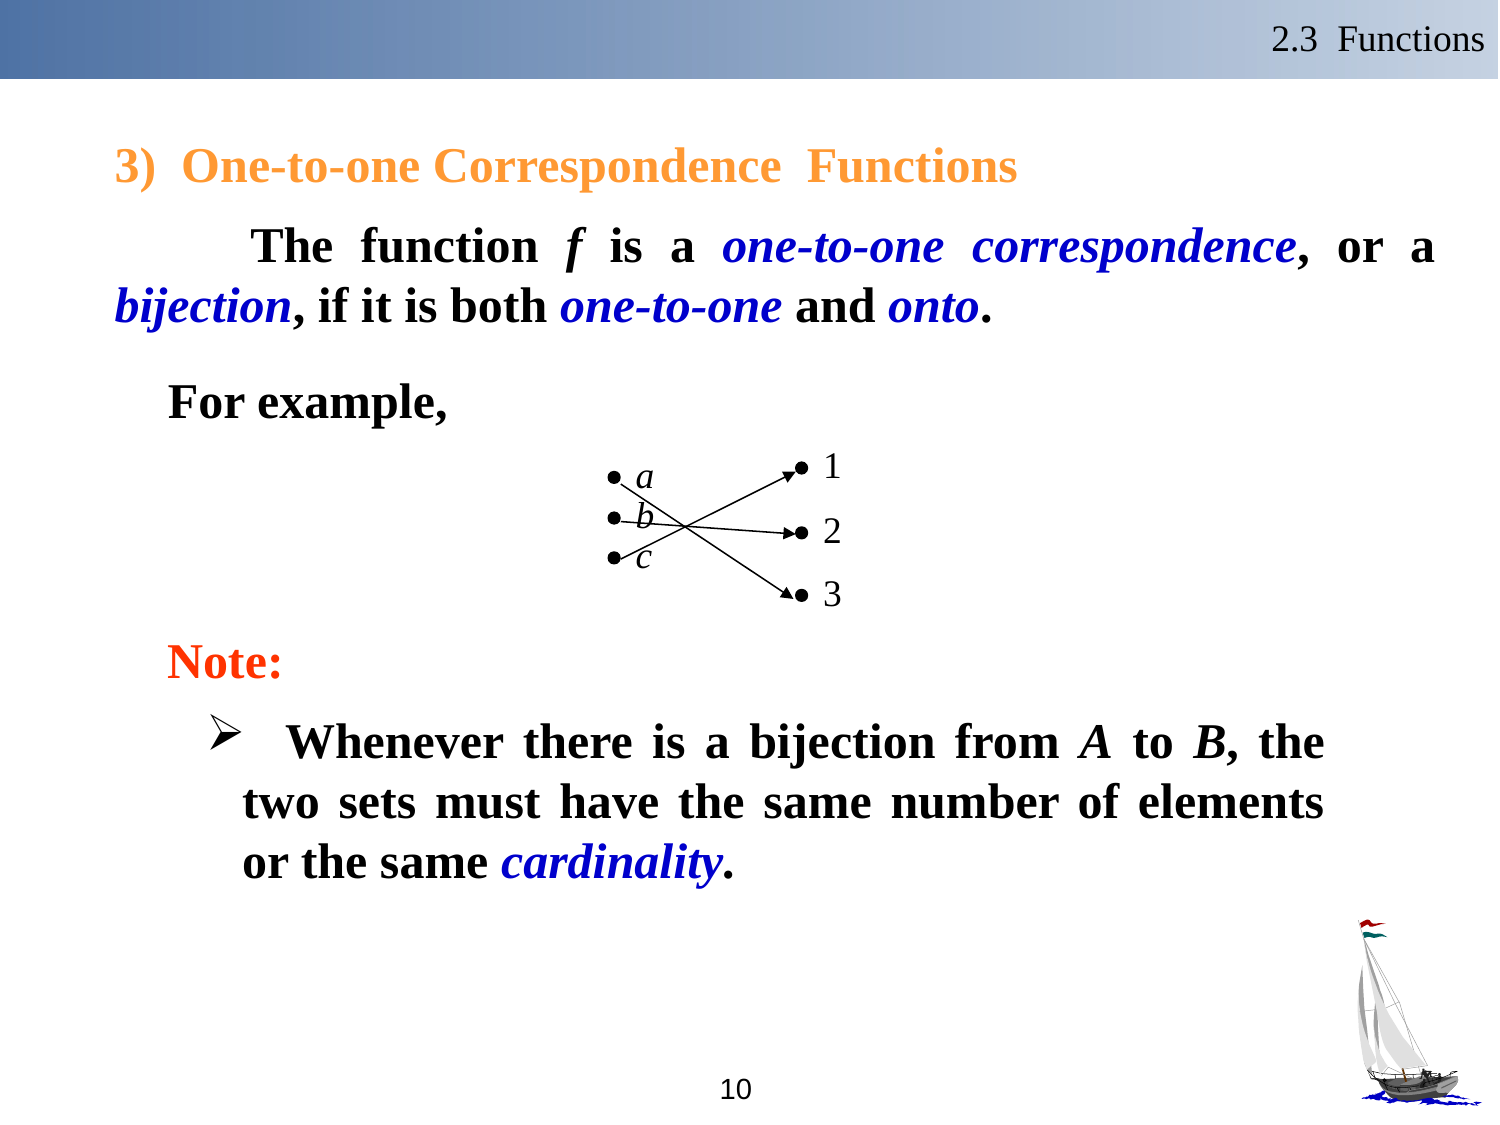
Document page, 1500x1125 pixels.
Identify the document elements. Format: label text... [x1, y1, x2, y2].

text_box 2.3 Functions [899, 6, 1500, 66]
text_box For example, [153, 361, 1341, 437]
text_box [608, 433, 872, 622]
slide_number 10 [666, 1049, 768, 1125]
picture [0, 0, 1500, 79]
text_box Note: Whenever there is a bijection from A to B, the two sets must have the same number of elements or the same cardinality. [152, 621, 1340, 896]
text_box 3) One-to-one Correspondence Functions The function f is a one-to-one correspondence, or a bijection, if it is both one-to-one and onto. [99, 125, 1450, 340]
